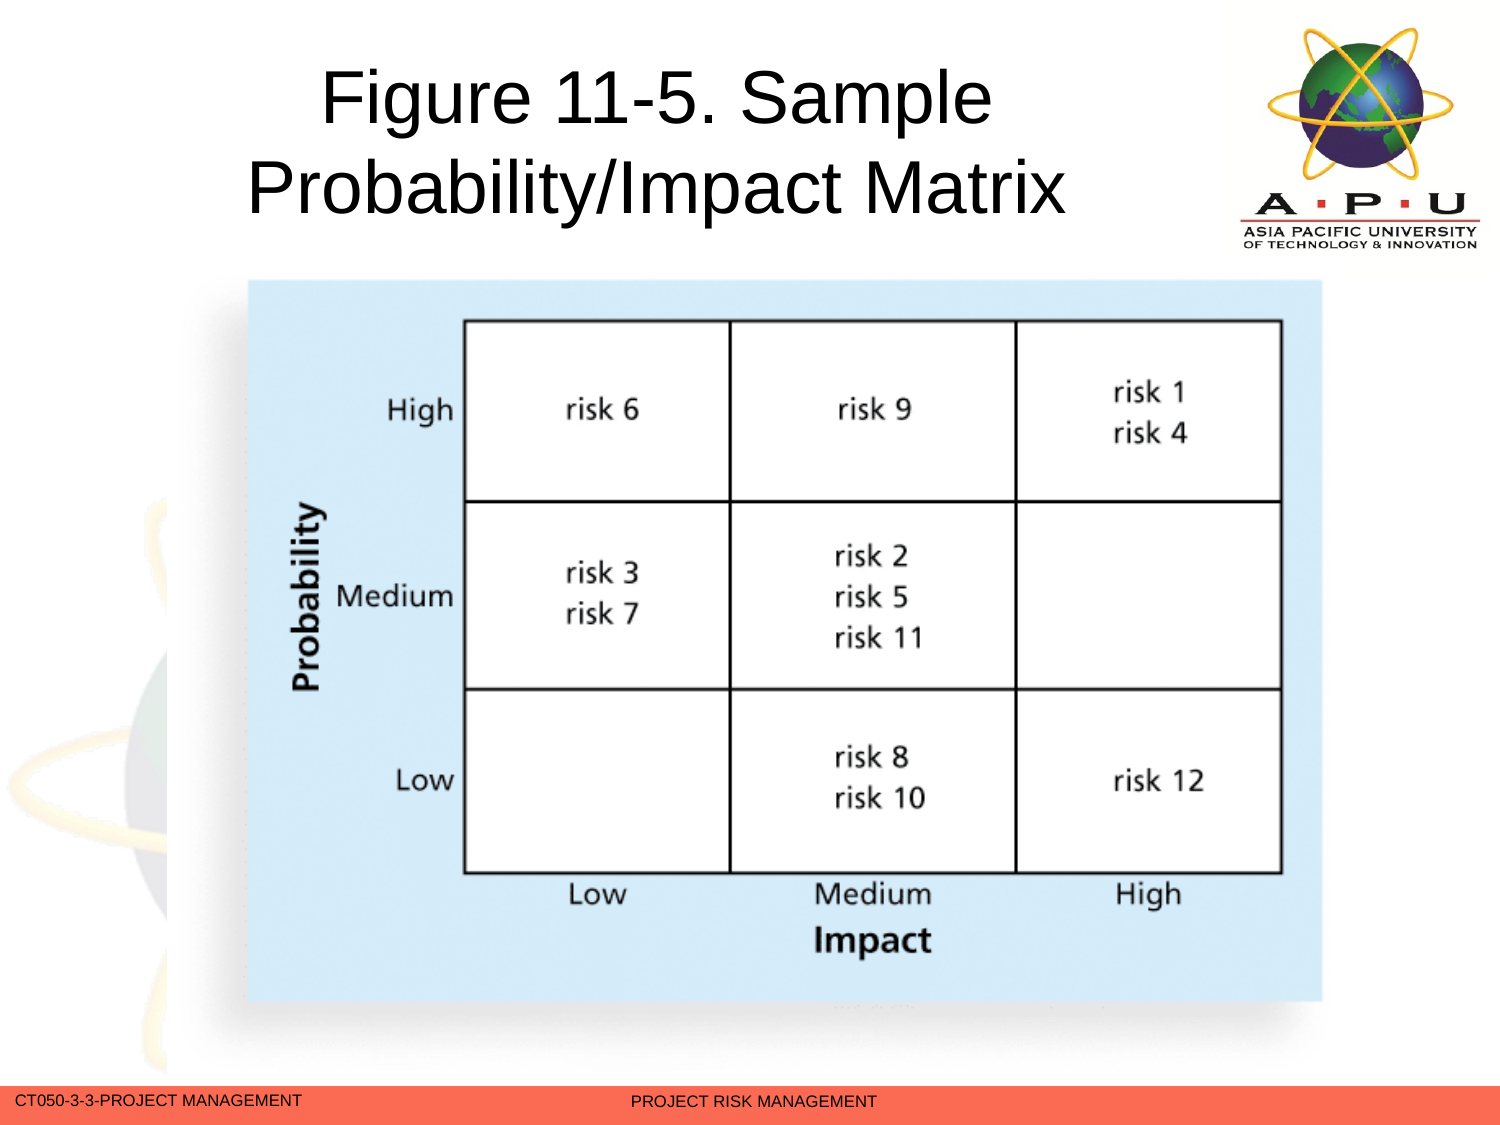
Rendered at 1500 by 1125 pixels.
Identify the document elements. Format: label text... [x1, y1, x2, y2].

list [79, 260, 1431, 1085]
picture [1222, 0, 1500, 277]
title Figure 11-5. Sample Probability/Impact Matrix [79, 45, 1235, 233]
